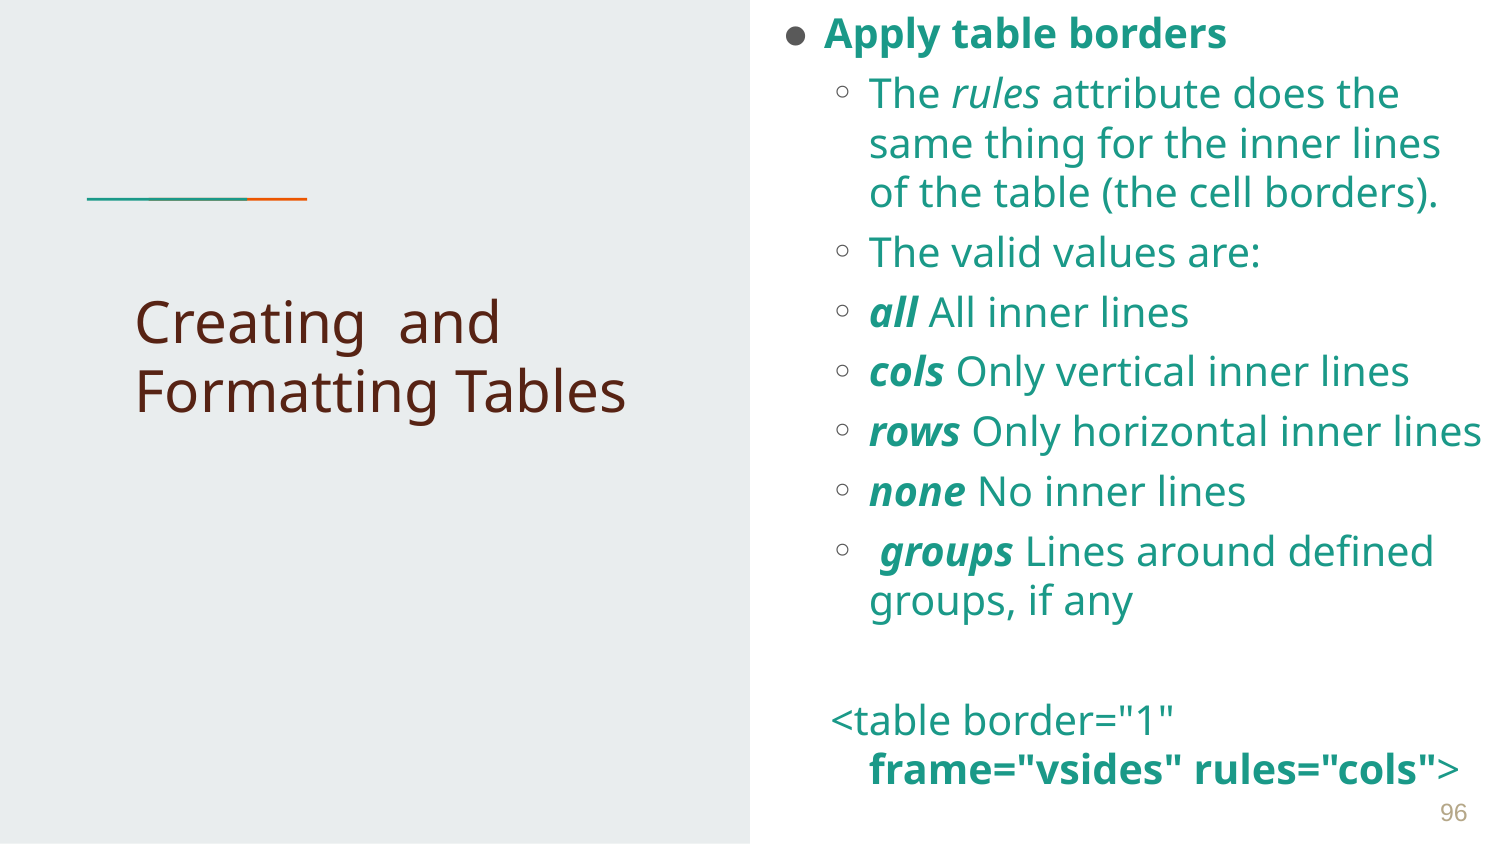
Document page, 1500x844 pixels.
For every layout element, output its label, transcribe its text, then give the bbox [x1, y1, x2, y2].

title Creating and Formatting Tables [119, 216, 662, 494]
list Apply table borders The rules attribute does the same thing for the inner lines of the table (the cell borders). The valid values are: all All inner lines cols Only vertical inner lines rows Only horizontal inner lines none No inner lines groups Lines around defined groups, if any <table border="1" frame="vsides" rules="cols"> [750, 0, 1500, 844]
